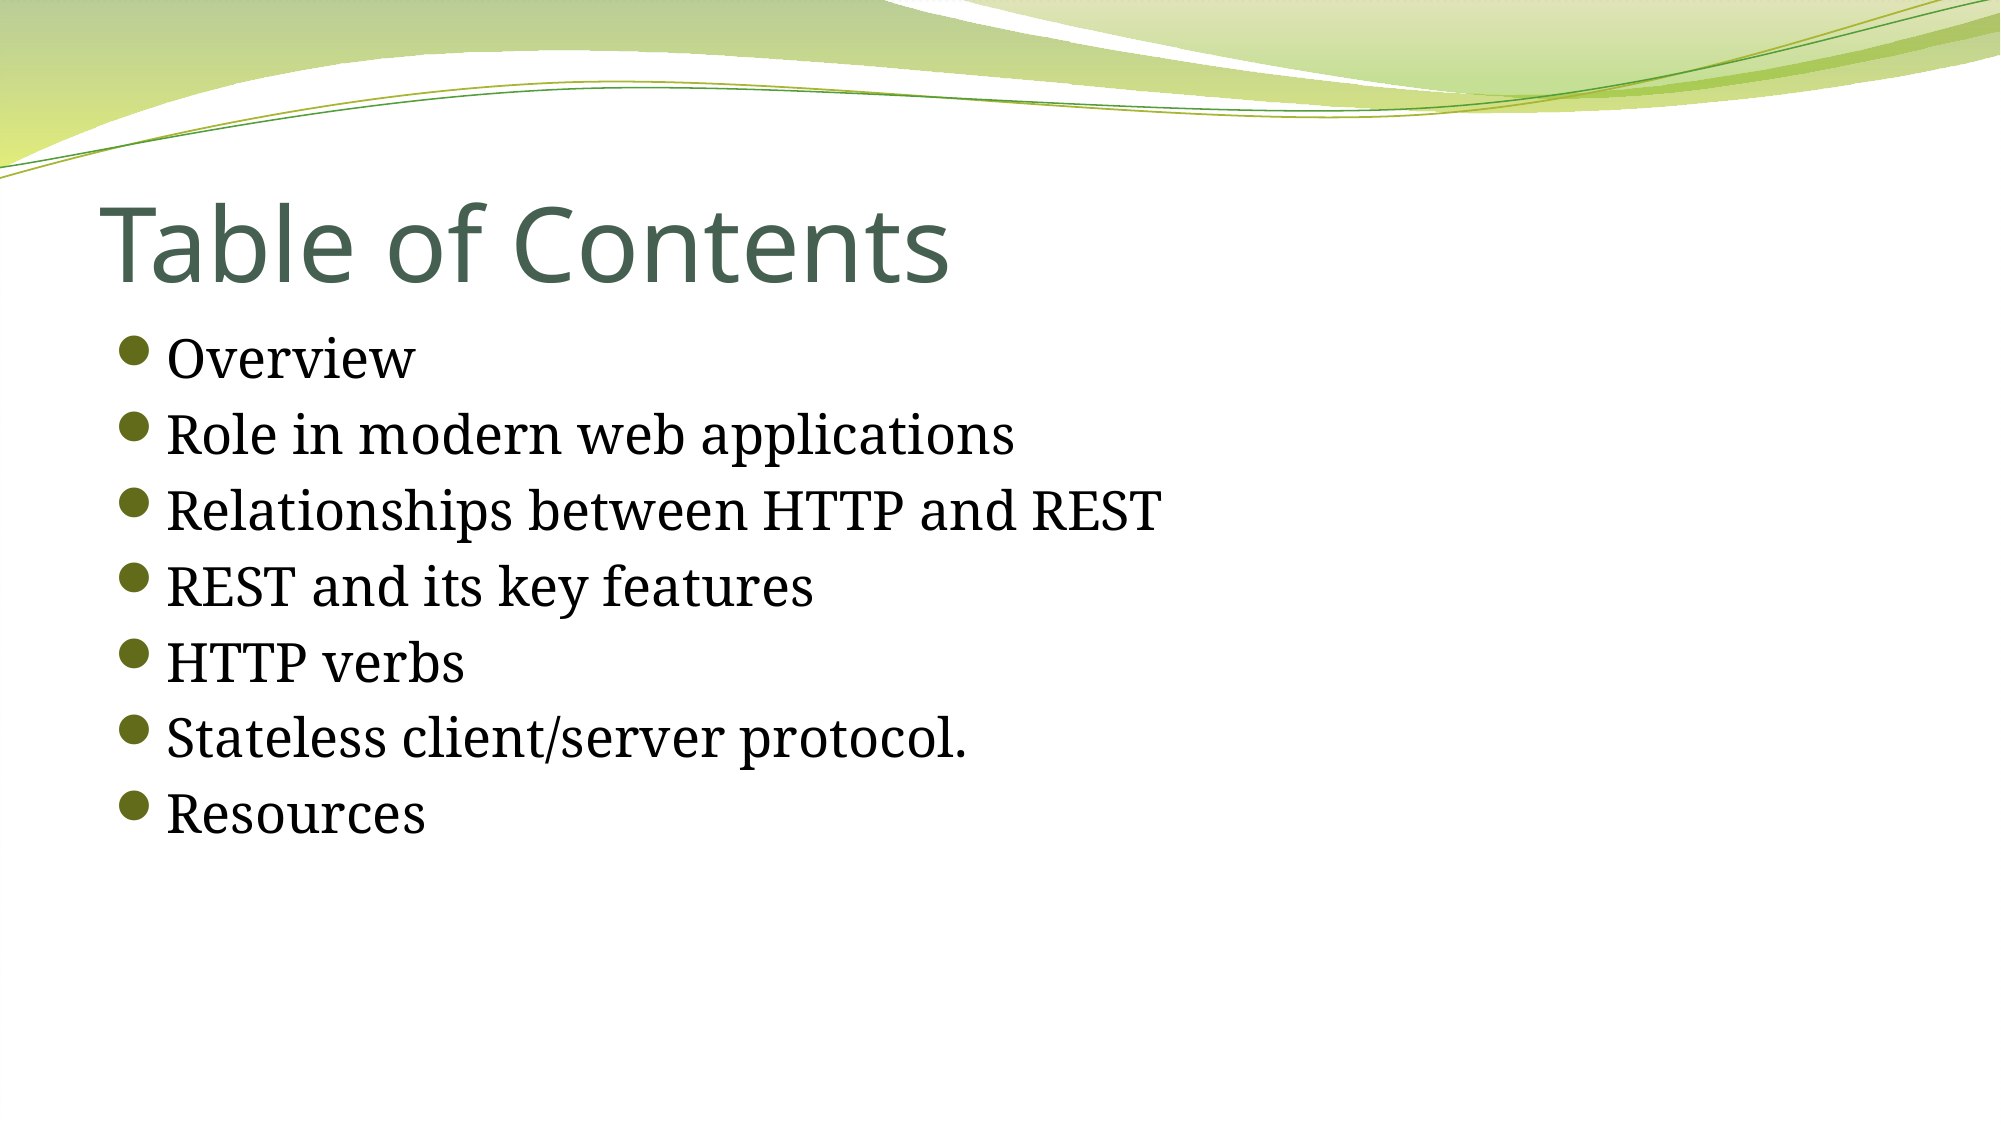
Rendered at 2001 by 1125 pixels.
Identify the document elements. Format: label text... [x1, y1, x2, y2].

title Table of Contents [99, 115, 1900, 303]
list Overview Role in modern web applications Relationships between HTTP and REST REST and its key features HTTP verbs Stateless client/server protocol. Resources [99, 317, 1900, 1038]
